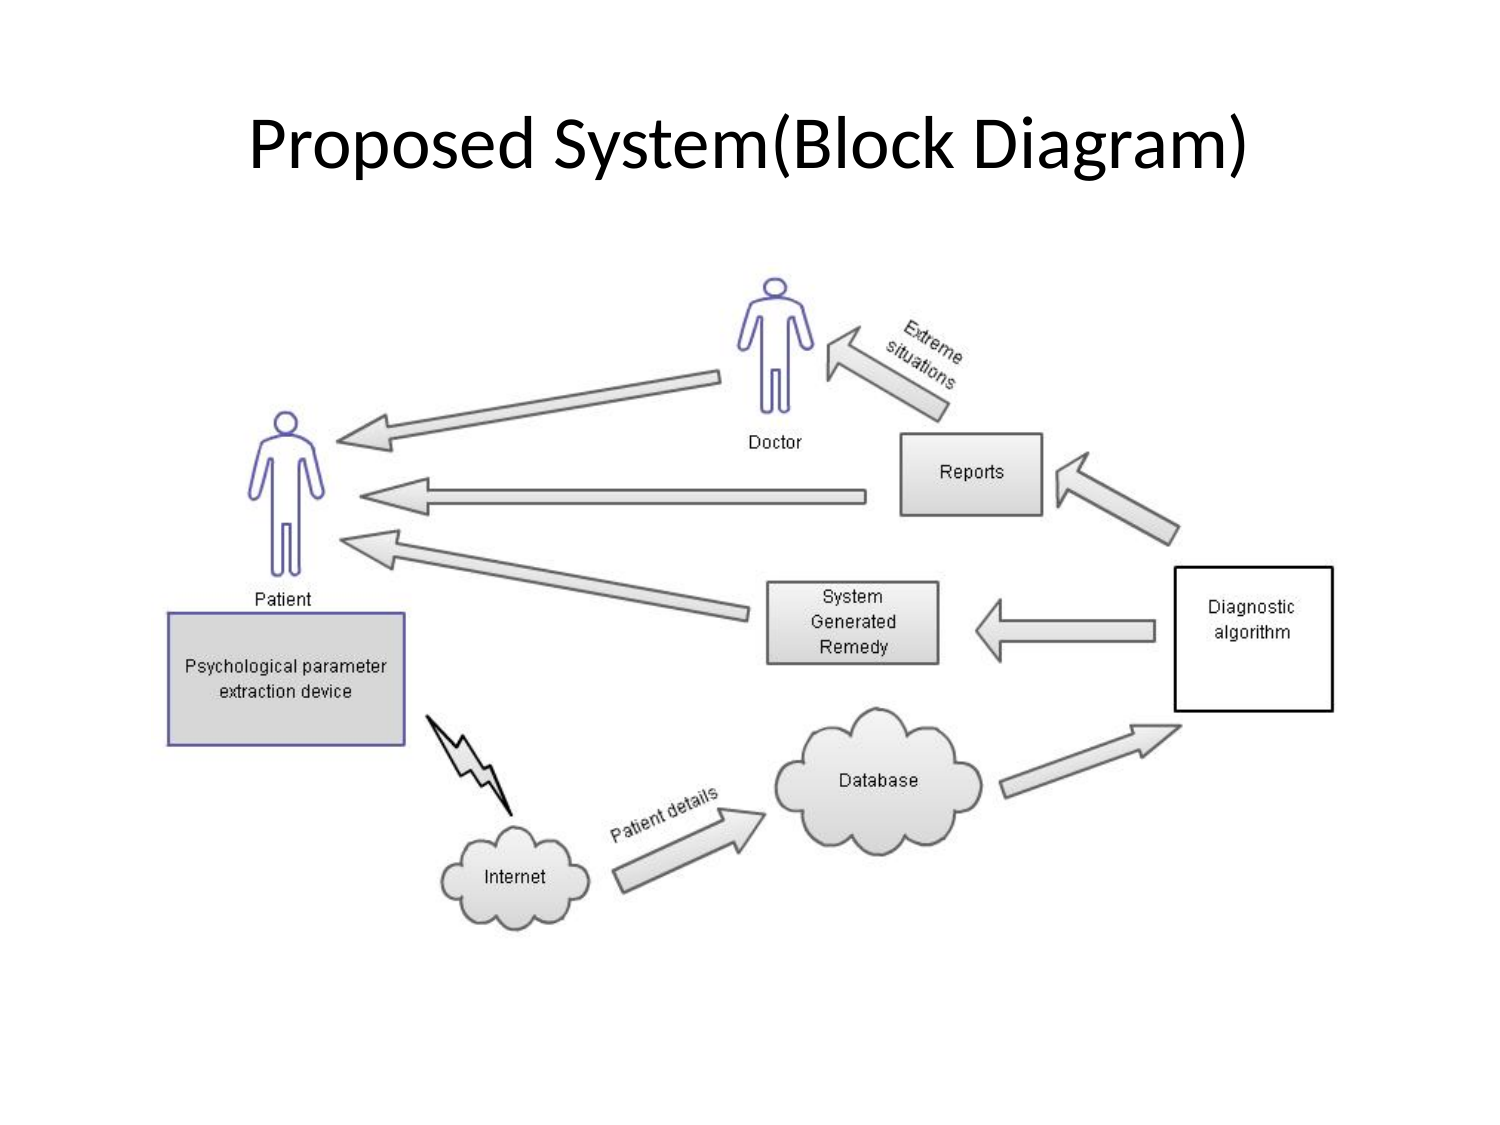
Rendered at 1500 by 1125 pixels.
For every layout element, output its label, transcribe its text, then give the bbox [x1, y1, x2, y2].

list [150, 262, 1349, 1006]
title Proposed System(Block Diagram) [75, 45, 1425, 233]
